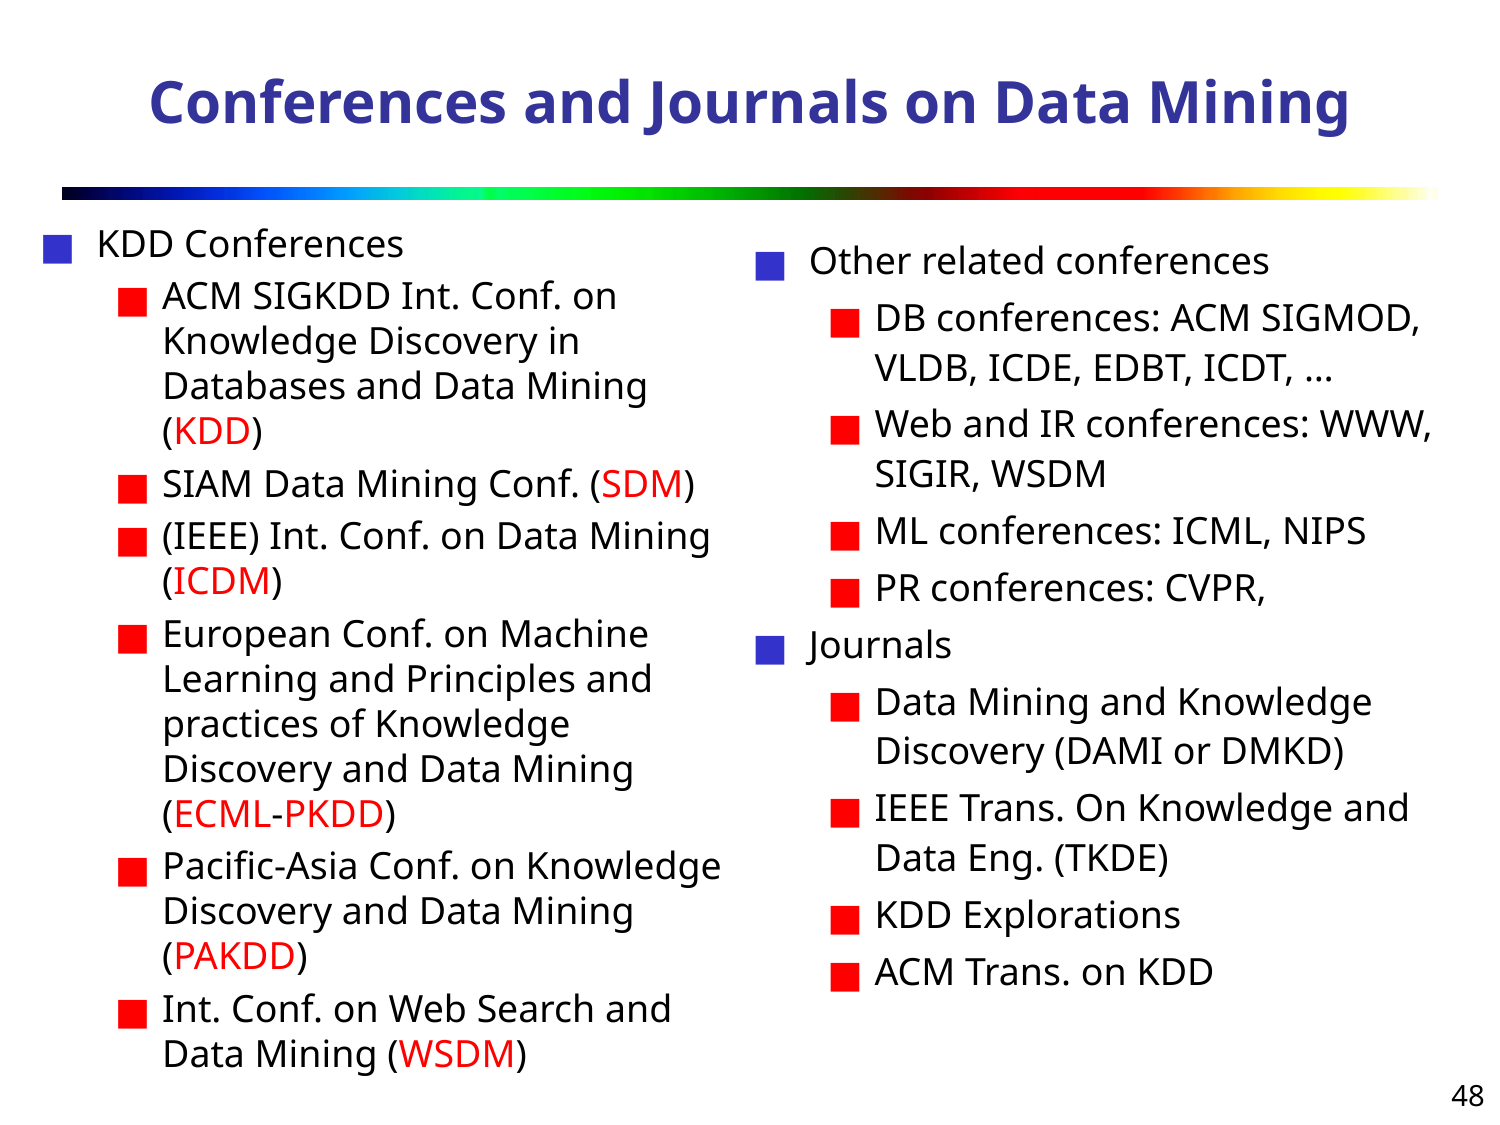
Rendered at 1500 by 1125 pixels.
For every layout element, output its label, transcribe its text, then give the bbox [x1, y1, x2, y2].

picture [62, 187, 355, 200]
text_box Other related conferences DB conferences: ACM SIGMOD, VLDB, ICDE, EDBT, ICDT, … Web and IR conferences: WWW, SIGIR, WSDM ML conferences: ICML, NIPS PR conferences: CVPR, Journals Data Mining and Knowledge Discovery (DAMI or DMKD) IEEE Trans. On Knowledge and Data Eng. (TKDE) KDD Explorations ACM Trans. on KDD [737, 224, 1450, 1050]
picture [382, 187, 1438, 200]
text_box ‹#› [1187, 1049, 1500, 1125]
title Conferences and Journals on Data Mining [50, 37, 1450, 163]
list KDD Conferences ACM SIGKDD Int. Conf. on Knowledge Discovery in Databases and Data Mining (KDD) SIAM Data Mining Conf. (SDM) (IEEE) Int. Conf. on Data Mining (ICDM) European Conf. on Machine Learning and Principles and practices of Knowledge Discovery and Data Mining (ECML-PKDD) Pacific-Asia Conf. on Knowledge Discovery and Data Mining (PAKDD) Int. Conf. on Web Search and Data Mining (WSDM) [24, 212, 750, 1075]
